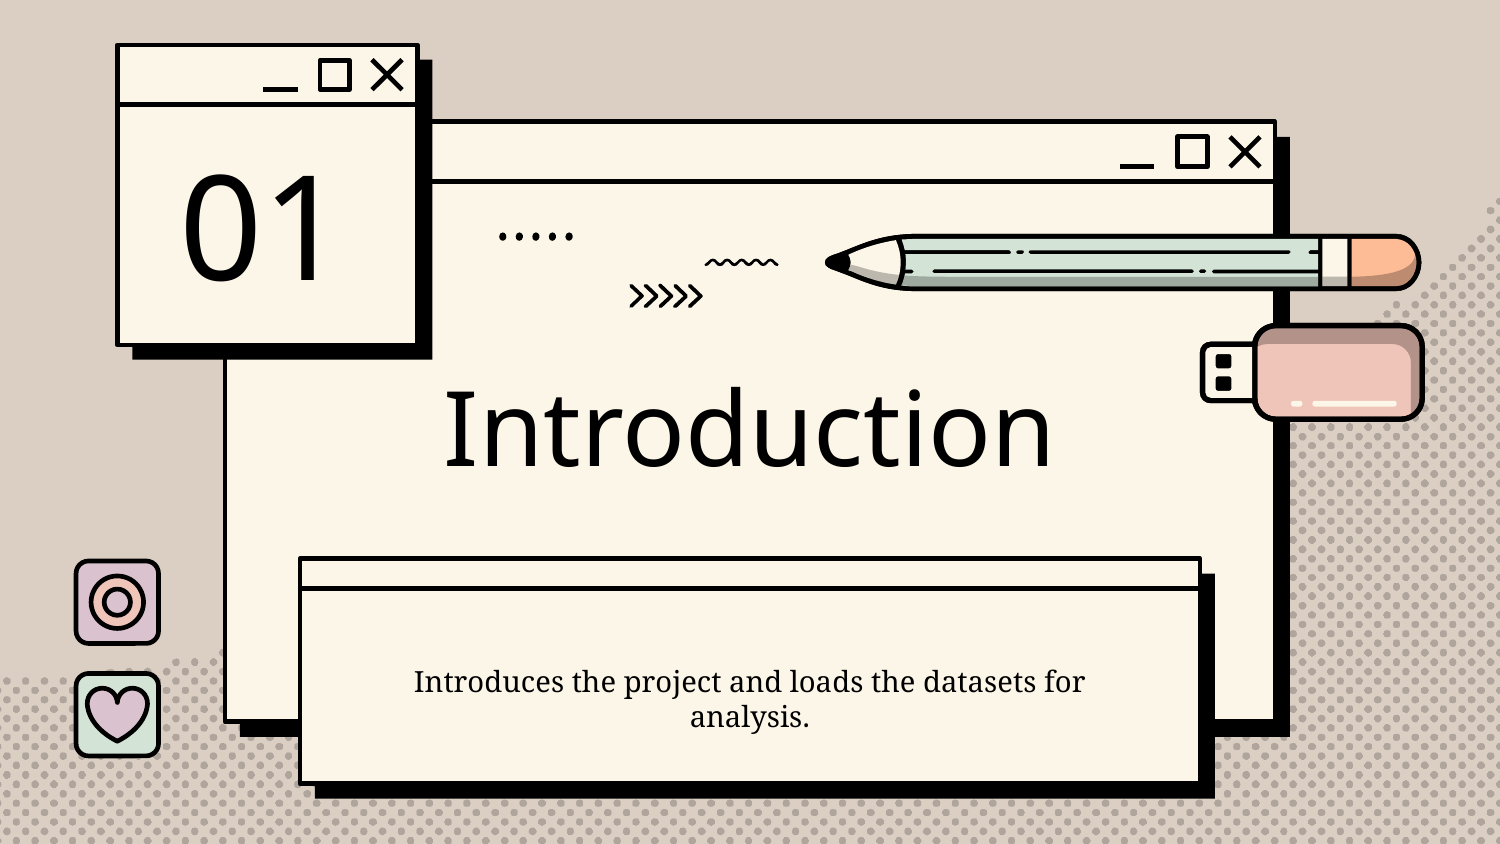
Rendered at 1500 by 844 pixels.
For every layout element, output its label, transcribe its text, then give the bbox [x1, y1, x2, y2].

text_box [499, 232, 507, 241]
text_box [75, 560, 159, 644]
text_box [688, 284, 703, 308]
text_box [1262, 259, 1363, 486]
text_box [116, 44, 433, 360]
text_box [515, 232, 523, 241]
text_box [565, 232, 573, 241]
text_box [548, 232, 556, 241]
text_box [629, 284, 644, 308]
title Introduction [300, 346, 1200, 497]
text_box [643, 284, 659, 308]
text_box [704, 258, 779, 267]
text_box [532, 232, 540, 241]
text_box [673, 284, 688, 308]
text_box [658, 283, 674, 308]
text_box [823, 233, 1425, 292]
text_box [75, 673, 159, 757]
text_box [299, 558, 1216, 799]
